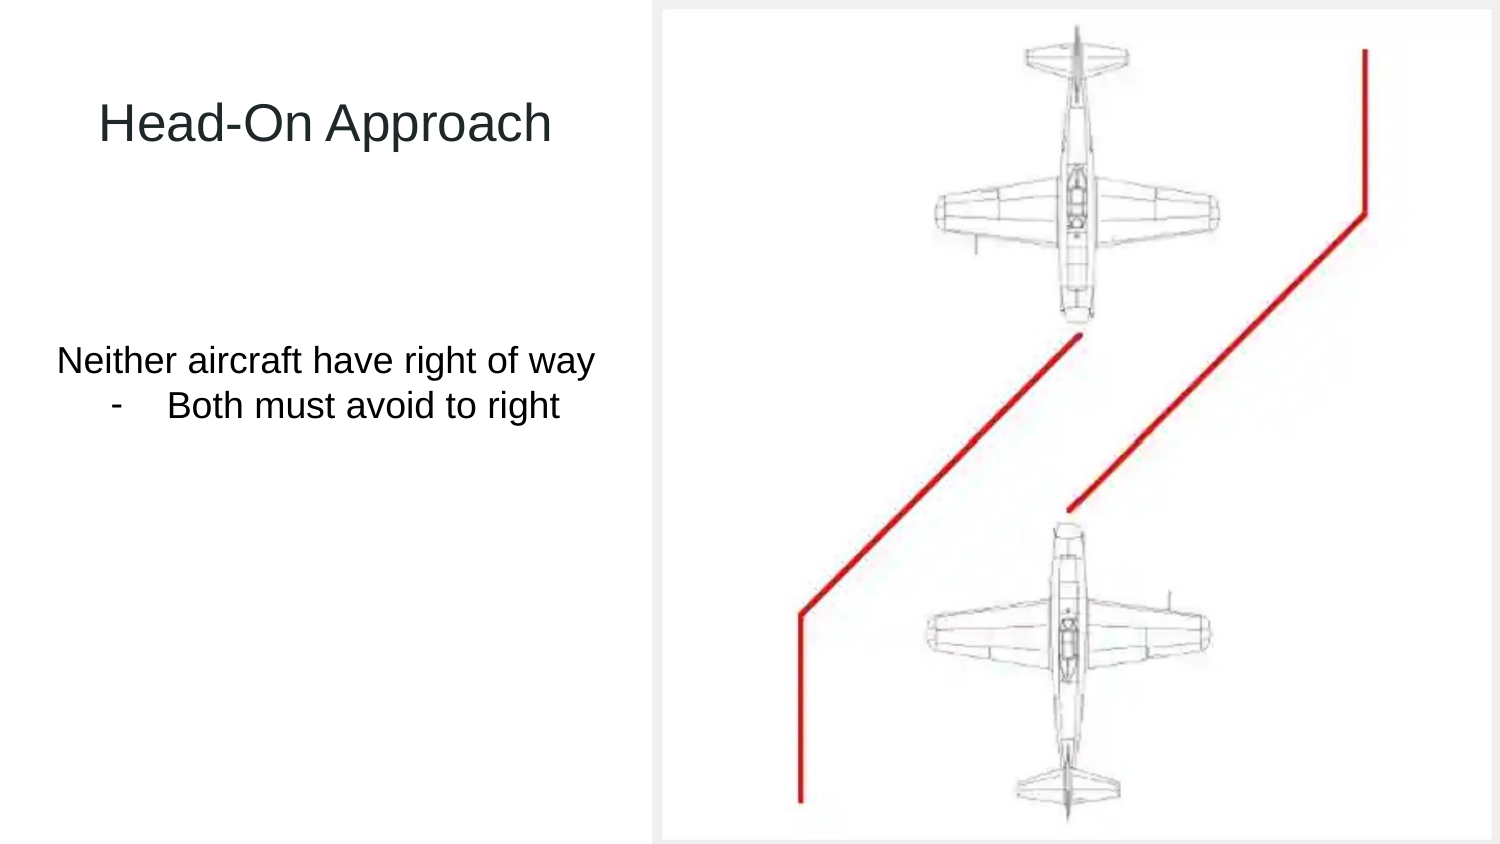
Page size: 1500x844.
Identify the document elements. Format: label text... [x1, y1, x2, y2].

text_box Neither aircraft have right of way Both must avoid to right [0, 320, 646, 441]
title Head-On Approach [0, 72, 646, 167]
picture [651, 0, 1500, 844]
